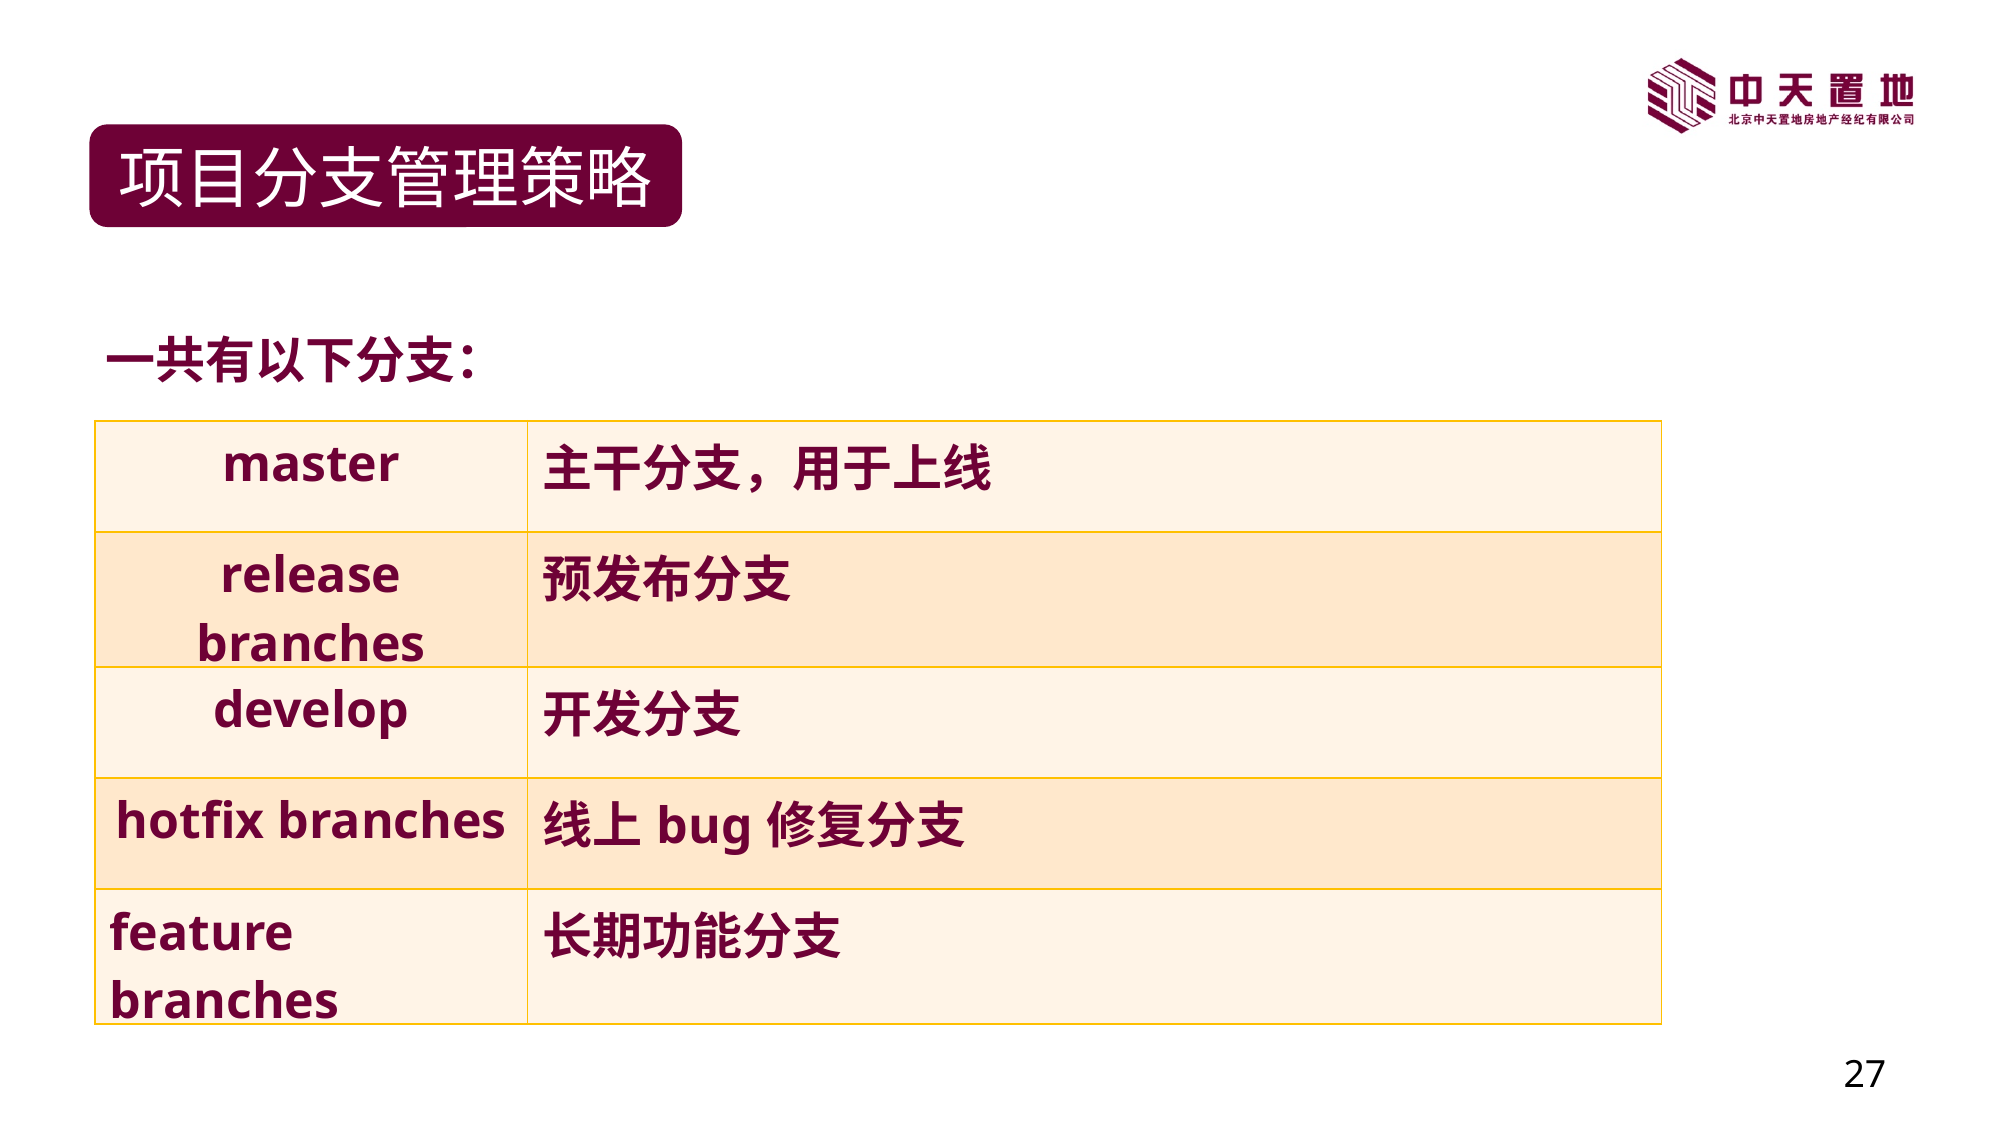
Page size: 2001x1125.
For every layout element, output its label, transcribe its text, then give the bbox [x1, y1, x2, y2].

table_header 主干分支，用于上线 [528, 422, 1661, 531]
table_cell 线上bug修复分支 [528, 779, 1661, 888]
picture [1631, 49, 1930, 142]
table_header master [96, 422, 527, 531]
table_cell 长期功能分支 [528, 890, 1661, 1023]
table_cell release branches [96, 533, 527, 666]
text_box 一共有以下分支： [90, 321, 583, 397]
table_cell develop [96, 668, 527, 777]
table_cell 开发分支 [528, 668, 1661, 777]
table_cell hotfix branches [96, 779, 527, 888]
slide_number 26 [1828, 1042, 1922, 1103]
table_cell 预发布分支 [528, 533, 1661, 666]
text_box 项目分支管理策略 [89, 124, 683, 228]
table_cell feature branches [96, 890, 527, 1023]
